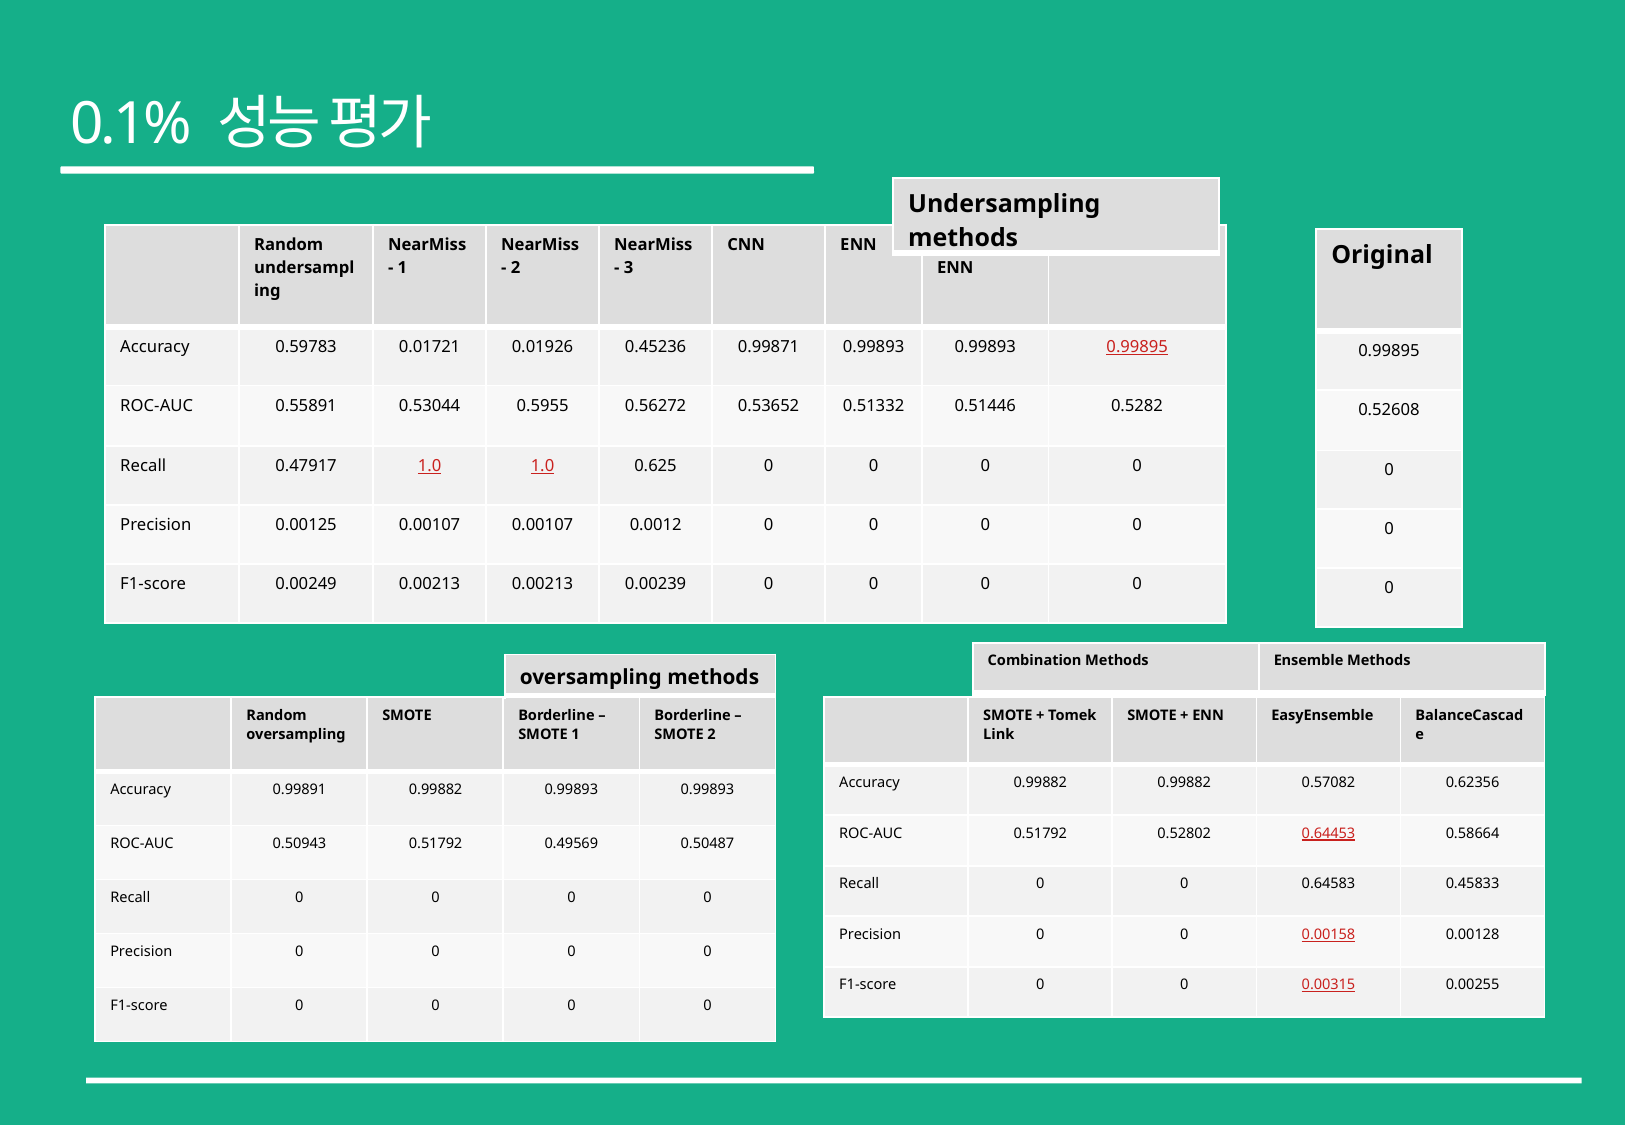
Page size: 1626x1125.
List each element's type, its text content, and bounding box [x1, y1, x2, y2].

table_cell 0 [969, 917, 1111, 966]
table_cell 0.5955 [487, 386, 598, 445]
table_cell 0.01926 [487, 330, 598, 385]
table_cell 0.00128 [1401, 917, 1544, 966]
table_cell 0 [640, 934, 775, 987]
table_cell 0.99891 [232, 774, 366, 825]
table_header Repeated ENN [923, 256, 1048, 324]
table_cell 0.64583 [1257, 867, 1400, 915]
table_cell 0 [640, 988, 775, 1041]
table_cell 0 [1317, 451, 1461, 508]
table_cell 0.00255 [1401, 968, 1544, 1016]
table_cell 0.99893 [826, 330, 921, 385]
table_cell 0.57082 [1257, 767, 1400, 814]
text_box 0.1% 성능 평가 [55, 78, 456, 163]
table_cell Accuracy [96, 774, 230, 825]
table_cell 0.52608 [1317, 391, 1461, 450]
table_cell Precision [825, 917, 967, 966]
table_cell 0.45236 [600, 330, 711, 385]
table_header SMOTE + Tomek Link [969, 698, 1111, 762]
table_cell 0 [826, 565, 921, 622]
table_cell 1.0 [374, 447, 485, 504]
table_cell 0 [1317, 510, 1461, 567]
table_cell F1-score [825, 968, 967, 1016]
table_cell 0.99895 [1317, 334, 1461, 389]
table_cell Recall [106, 447, 238, 504]
table_cell 0.64453 [1257, 816, 1400, 865]
table_cell 0.5282 [1049, 386, 1225, 445]
table_cell 0 [923, 447, 1048, 504]
table_header oversampling methods [506, 655, 775, 693]
table_cell 0.50943 [232, 826, 366, 879]
table_cell Accuracy [825, 767, 967, 814]
table_cell 0.99893 [923, 330, 1048, 385]
table_header BalanceCascade [1401, 698, 1544, 762]
table_cell Recall [825, 867, 967, 915]
table_cell 0 [504, 988, 639, 1041]
table_cell 0 [640, 880, 775, 933]
table_header Tomek Link [1049, 226, 1225, 324]
table_cell 0.00315 [1257, 968, 1400, 1016]
text_box [84, 1075, 1584, 1085]
table_header [96, 698, 230, 769]
table_header Original [1317, 230, 1461, 328]
table_header Random oversampling [232, 698, 366, 769]
table_header [825, 698, 967, 762]
table_cell 0 [713, 447, 824, 504]
table_cell 0 [1049, 565, 1225, 622]
table_header NearMiss - 2 [487, 226, 598, 324]
table_cell 0 [232, 880, 366, 933]
table_cell 0.51792 [969, 816, 1111, 865]
table_header Borderline – SMOTE 2 [640, 698, 775, 769]
table_cell 0.49569 [504, 826, 639, 879]
table_cell Precision [106, 506, 238, 563]
table_cell 0.99893 [640, 774, 775, 825]
table_cell 0.99882 [368, 774, 502, 825]
table_cell ROC-AUC [96, 826, 230, 879]
table_header NearMiss - 3 [600, 226, 711, 324]
table_cell 0 [826, 447, 921, 504]
table_header SMOTE [368, 698, 502, 769]
table_cell 0 [713, 565, 824, 622]
table_cell 0.55891 [240, 386, 372, 445]
table_cell 0.51446 [923, 386, 1048, 445]
table_header Borderline – SMOTE 1 [504, 698, 639, 769]
table_cell 1.0 [487, 447, 598, 504]
table_cell F1-score [96, 988, 230, 1041]
table_header NearMiss - 1 [374, 226, 485, 324]
table_header SMOTE + ENN [1113, 698, 1256, 762]
table_cell 0 [1113, 867, 1256, 915]
table_cell 0 [232, 988, 366, 1041]
table_cell 0.99871 [713, 330, 824, 385]
table_cell 0 [923, 565, 1048, 622]
table_cell 0.99893 [504, 774, 639, 825]
table_cell 0 [1113, 917, 1256, 966]
table_header [106, 226, 238, 324]
table_cell 0 [826, 506, 921, 563]
table_cell 0.50487 [640, 826, 775, 879]
table_cell 0.62356 [1401, 767, 1544, 814]
table_cell 0.00158 [1257, 917, 1400, 966]
table_cell 0 [969, 867, 1111, 915]
table_cell 0.99895 [1049, 330, 1225, 385]
table_cell 0 [504, 934, 639, 987]
table_cell 0 [969, 968, 1111, 1016]
table_cell Accuracy [106, 330, 238, 385]
text_box [58, 164, 817, 176]
table_cell 0.00213 [487, 565, 598, 622]
table_cell 0.45833 [1401, 867, 1544, 915]
table_cell 0.01721 [374, 330, 485, 385]
table_cell ROC-AUC [825, 816, 967, 865]
table_cell 0 [1049, 447, 1225, 504]
table_cell 0.00239 [600, 565, 711, 622]
table_cell 0.56272 [600, 386, 711, 445]
table_cell 0.00125 [240, 506, 372, 563]
table_cell 0.53652 [713, 386, 824, 445]
table_cell 0 [368, 988, 502, 1041]
table_cell 0 [232, 934, 366, 987]
table_cell 0.53044 [374, 386, 485, 445]
table_cell 0.58664 [1401, 816, 1544, 865]
table_header CNN [713, 226, 824, 324]
table_cell 0 [504, 880, 639, 933]
table_cell 0 [368, 880, 502, 933]
table_cell 0.00249 [240, 565, 372, 622]
table_cell 0 [1317, 569, 1461, 626]
table_header Ensemble Methods [1260, 644, 1544, 690]
table_cell 0 [1113, 968, 1256, 1016]
table_cell ROC-AUC [106, 386, 238, 445]
table_header ENN [826, 226, 921, 324]
table_header Combination Methods [974, 644, 1258, 690]
table_cell 0.52802 [1113, 816, 1256, 865]
table_cell 0.47917 [240, 447, 372, 504]
table_cell 0.99882 [1113, 767, 1256, 814]
table_cell 0.00107 [487, 506, 598, 563]
table_cell 0.00107 [374, 506, 485, 563]
table_header EasyEnsemble [1257, 698, 1400, 762]
table_cell 0.51332 [826, 386, 921, 445]
table_header Undersampling methods [894, 179, 1218, 250]
table_header Random undersampling [240, 226, 372, 324]
table_cell Precision [96, 934, 230, 987]
table_cell 0.0012 [600, 506, 711, 563]
table_cell 0.625 [600, 447, 711, 504]
table_cell 0 [1049, 506, 1225, 563]
table_cell 0 [368, 934, 502, 987]
table_cell 0 [923, 506, 1048, 563]
table_cell 0.51792 [368, 826, 502, 879]
table_cell 0.00213 [374, 565, 485, 622]
table_cell Recall [96, 880, 230, 933]
table_cell 0 [713, 506, 824, 563]
table_cell 0.59783 [240, 330, 372, 385]
table_cell F1-score [106, 565, 238, 622]
table_cell 0.99882 [969, 767, 1111, 814]
